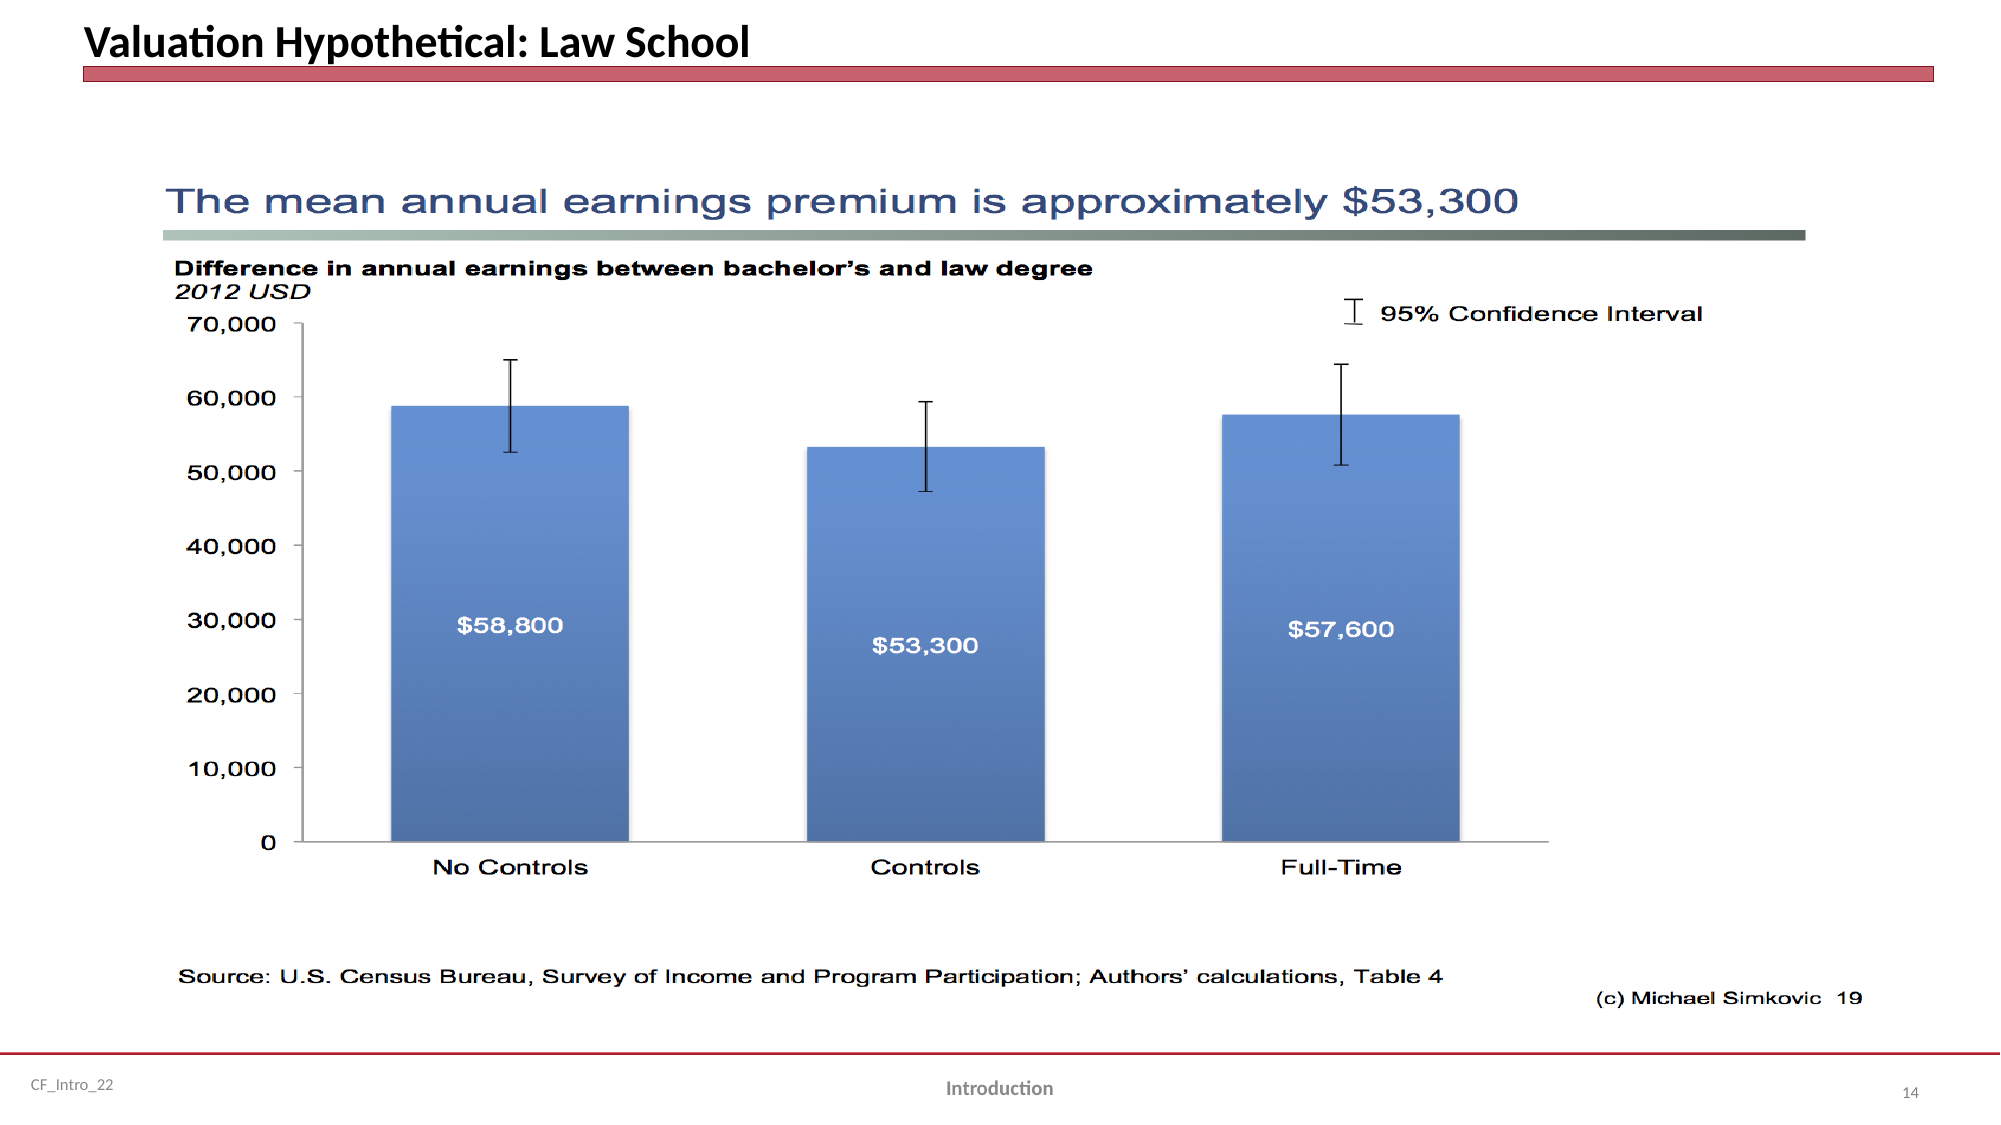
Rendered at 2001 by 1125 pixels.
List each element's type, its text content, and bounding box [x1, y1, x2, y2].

slide_number 14 [1834, 1061, 1934, 1122]
picture [104, 108, 1881, 1021]
title Valuation Hypothetical: Law School [83, 6, 1935, 67]
footer Introduction [683, 1056, 1317, 1117]
